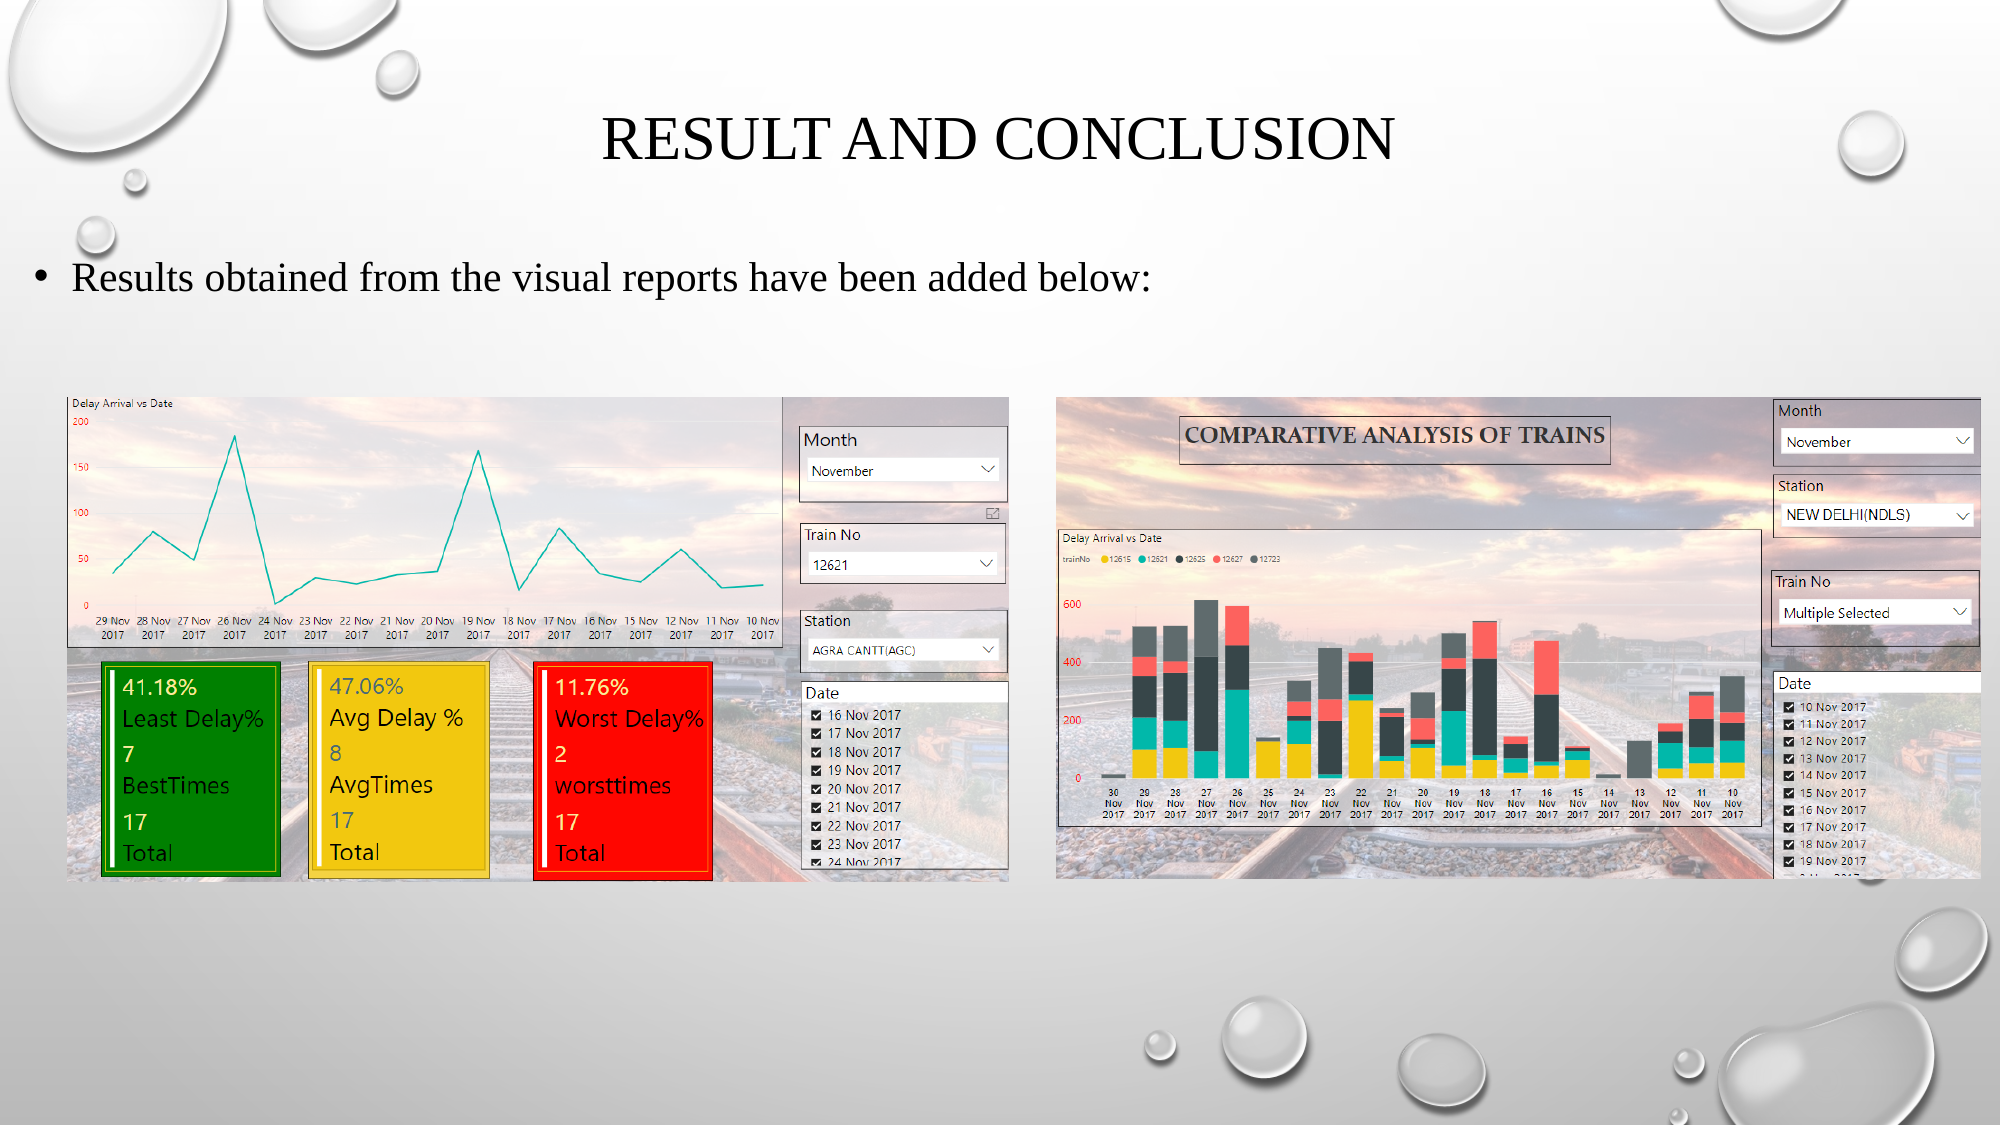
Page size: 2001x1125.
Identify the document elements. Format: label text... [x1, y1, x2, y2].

title Result and conclusion [149, 73, 1850, 205]
list Results obtained from the visual reports have been added below: [19, 232, 1974, 1103]
picture [0, 0, 2000, 1125]
